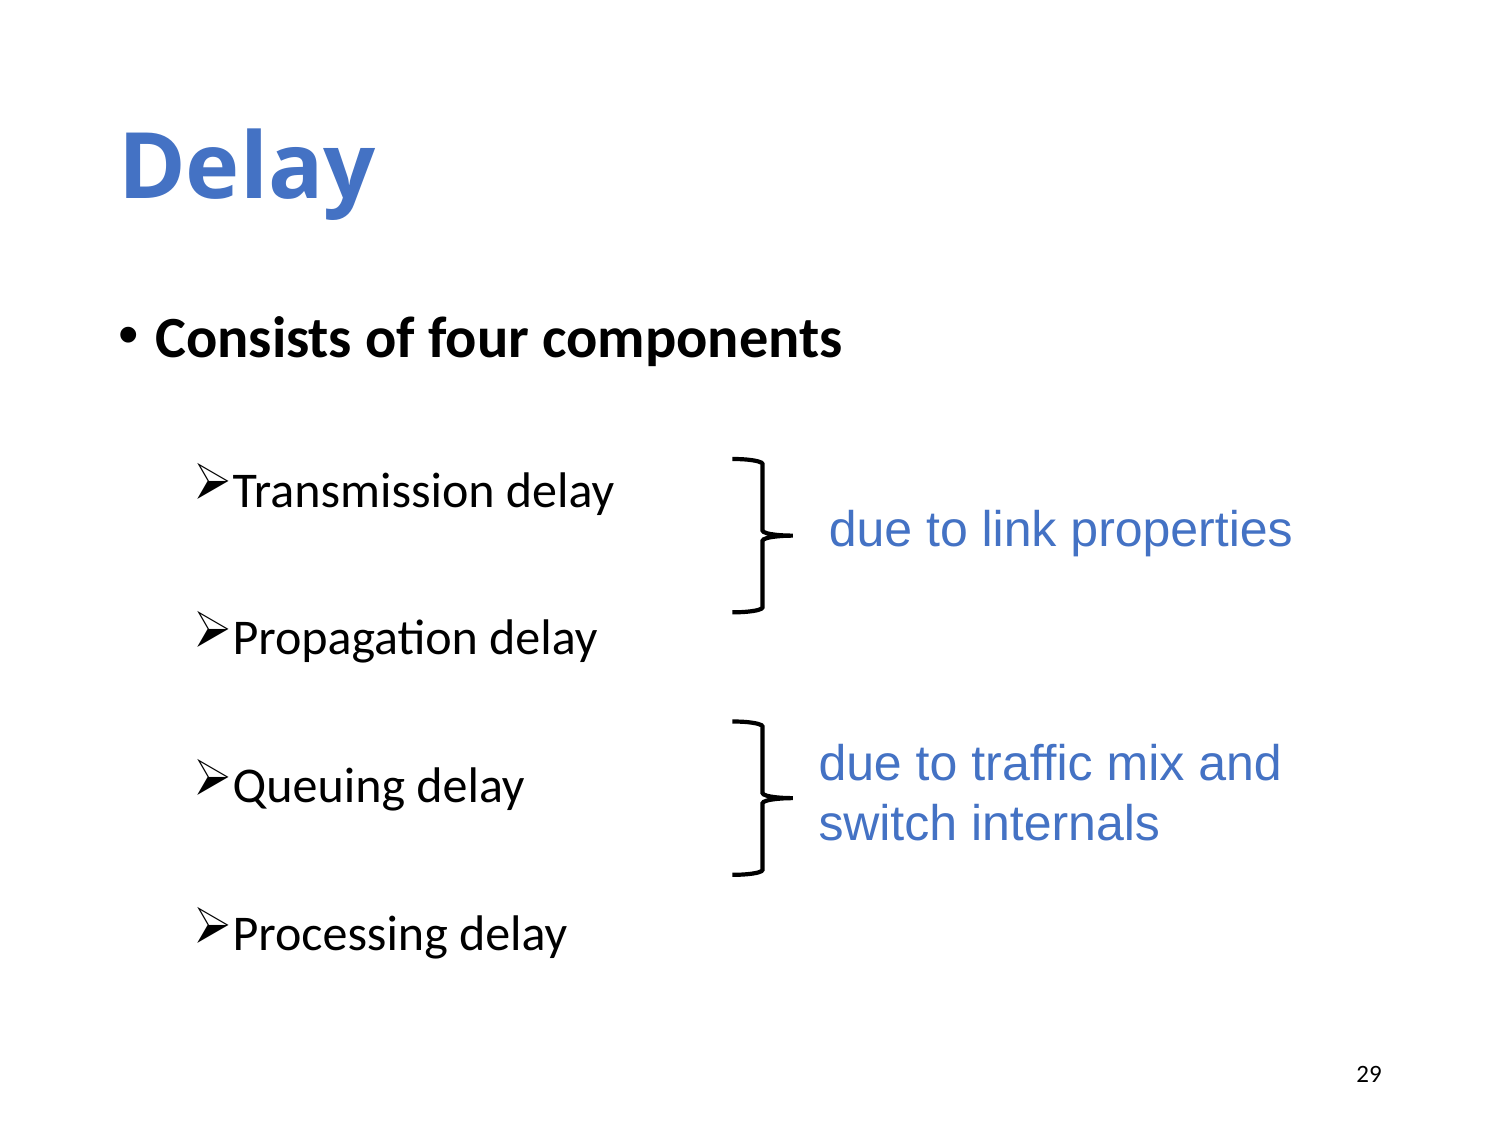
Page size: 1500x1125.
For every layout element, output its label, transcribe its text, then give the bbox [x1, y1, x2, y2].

list Consists of four components Transmission delay Propagation delay Queuing delay Processing delay [103, 299, 1397, 1014]
title Delay [103, 59, 1397, 278]
text_box [732, 721, 793, 875]
slide_number 29 [1059, 1042, 1397, 1103]
text_box [732, 458, 793, 613]
text_box due to link properties [823, 490, 1299, 562]
text_box due to traffic mix and switch internals [812, 724, 1303, 856]
